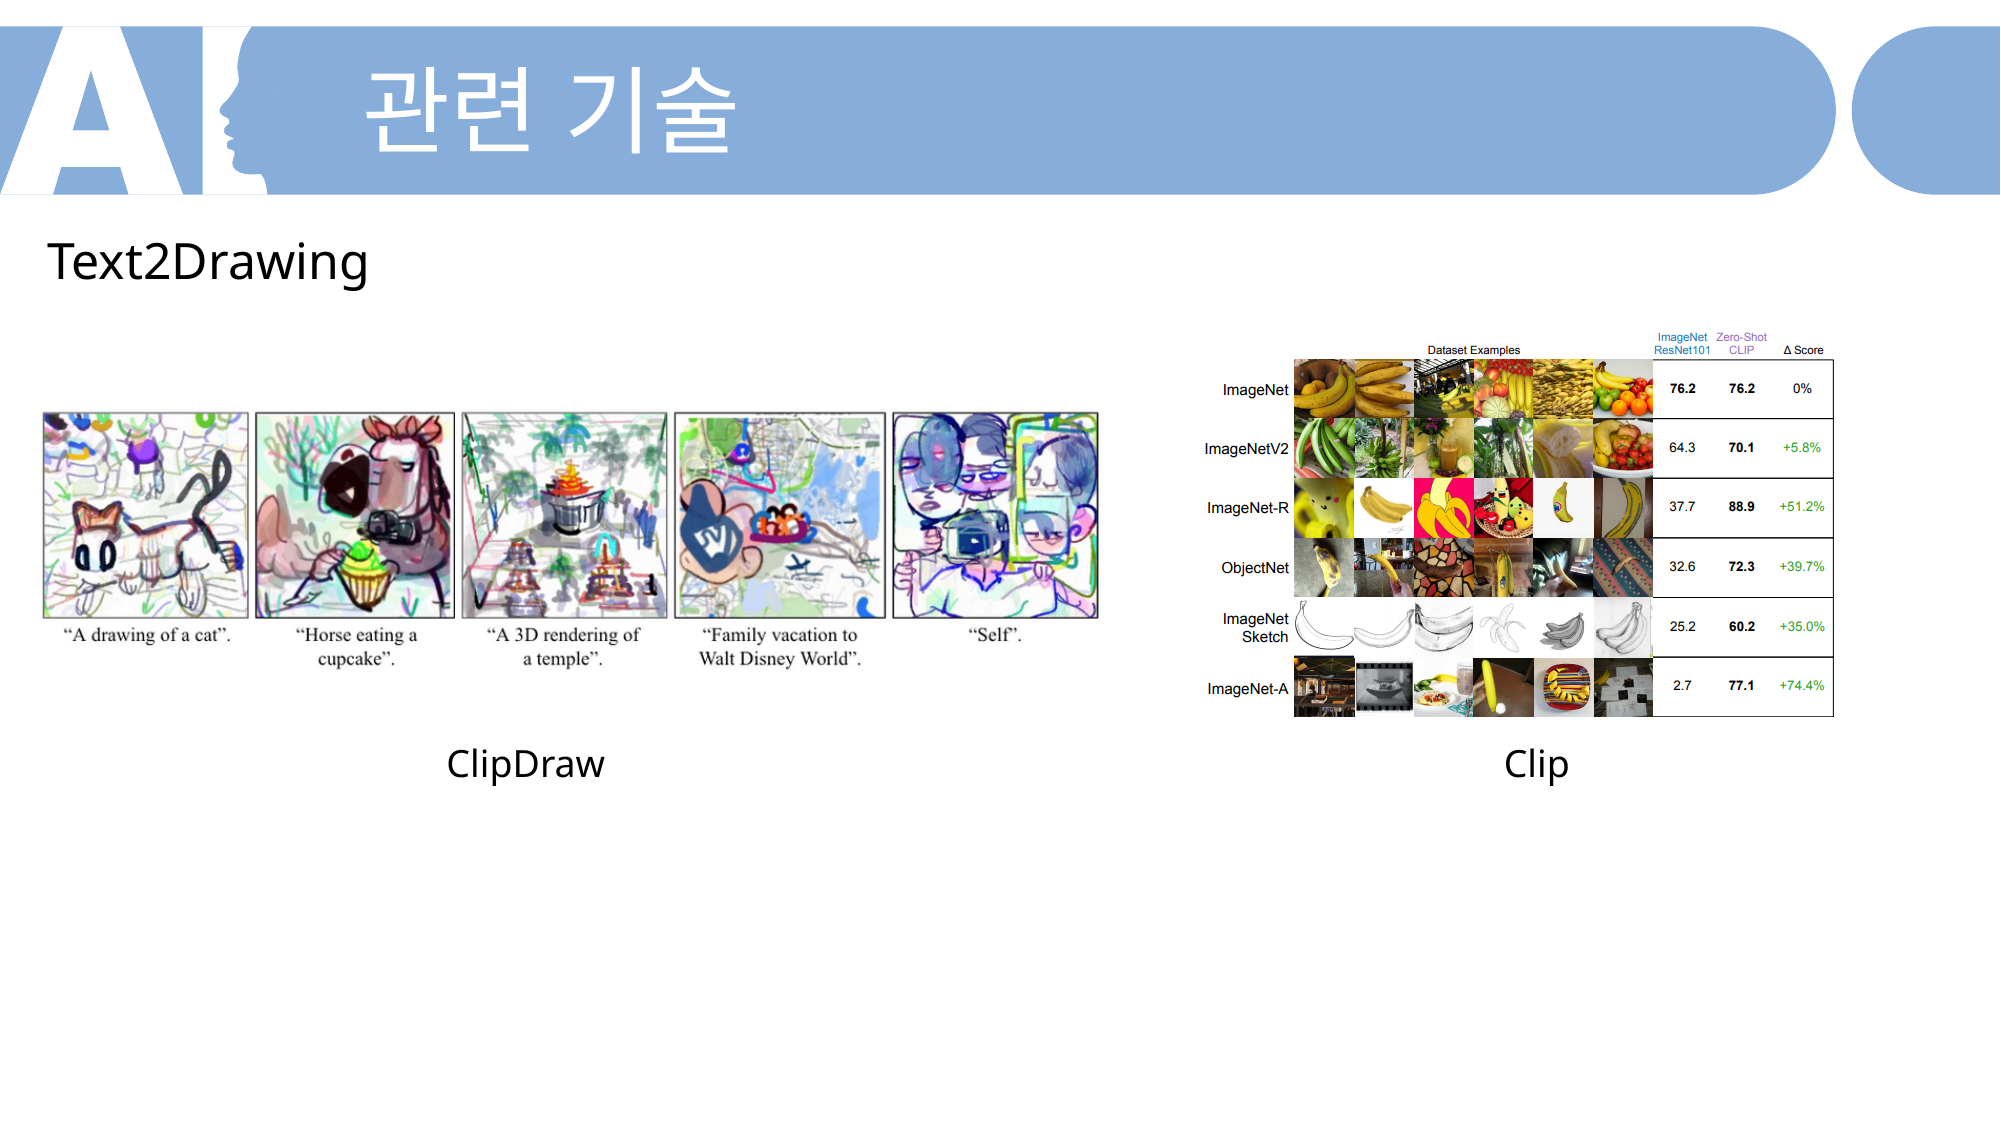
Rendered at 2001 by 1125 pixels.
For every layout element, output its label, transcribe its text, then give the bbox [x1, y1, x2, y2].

text_box ClipDraw [431, 732, 621, 793]
text_box Text2Drawing [32, 222, 386, 298]
text_box Clip [1488, 732, 1585, 793]
list 관련 기술 [347, 55, 1952, 175]
picture [39, 404, 1121, 681]
picture [1199, 327, 1845, 719]
